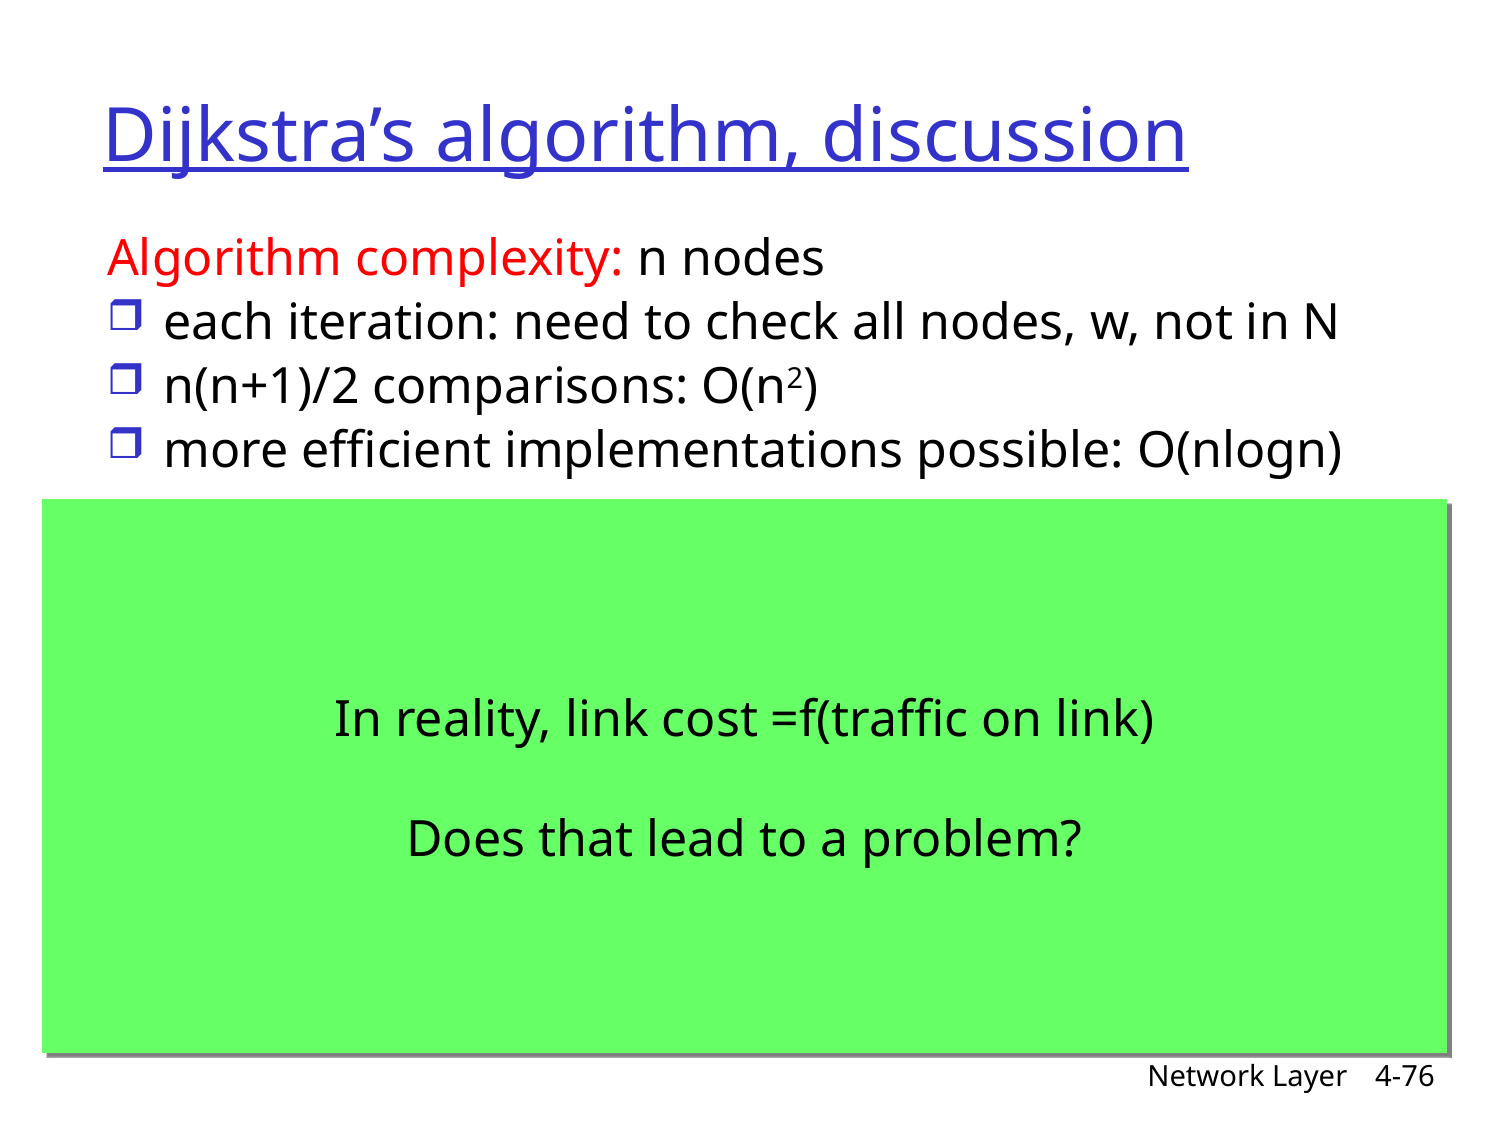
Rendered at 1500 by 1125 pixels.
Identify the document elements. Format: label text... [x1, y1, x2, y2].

slide_number 4-76 [1338, 1057, 1451, 1125]
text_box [58, 679, 1451, 1046]
list Algorithm complexity: n nodes each iteration: need to check all nodes, w, not in N n(n+1)/2 comparisons: O(n2) more efficient implementations possible: O(nlogn) Oscillations possible: e.g., link cost = amount of carried traffic [92, 224, 1405, 499]
text_box In reality, link cost =f(traffic on link) Does that lead to a problem? [43, 499, 1447, 1053]
title Dijkstra’s algorithm, discussion [87, 37, 1363, 225]
footer Network Layer [887, 1057, 1338, 1125]
